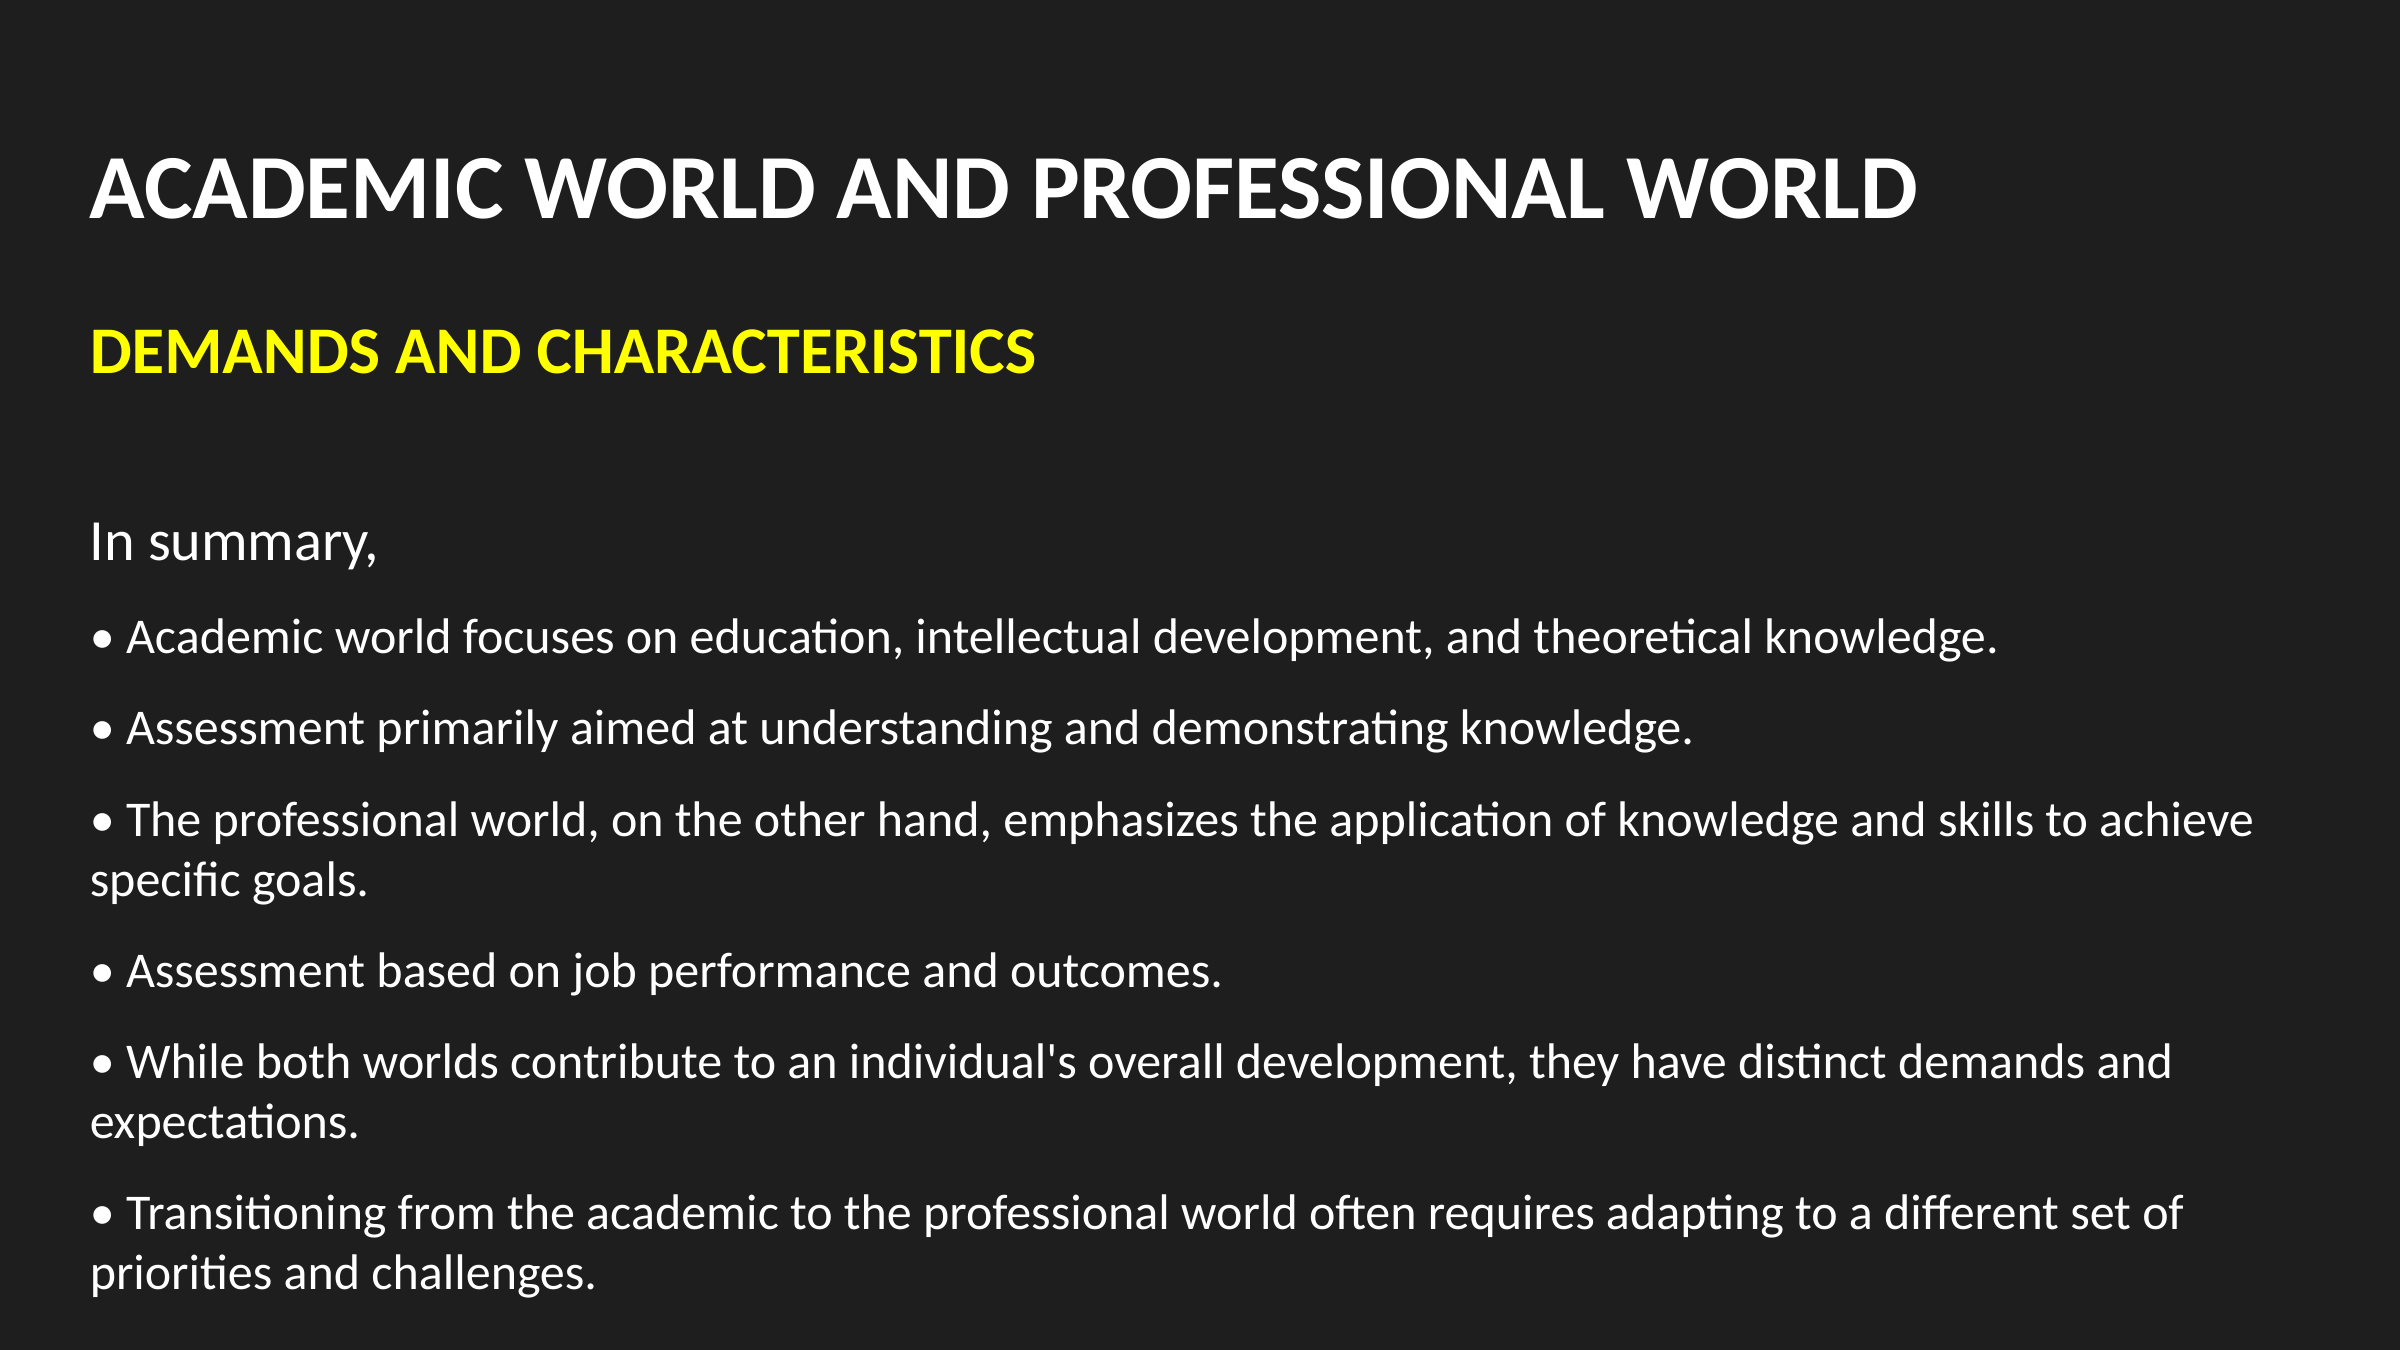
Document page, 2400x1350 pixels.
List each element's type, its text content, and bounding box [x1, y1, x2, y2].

text_box ACADEMIC WORLD AND PROFESSIONAL WORLD [74, 74, 2325, 245]
text_box In summary, • Academic world focuses on education, intellectual development, and theoretical knowledge. • Assessment primarily aimed at understanding and demonstrating knowledge. • The professional world, on the other hand, emphasizes the application of knowledge and skills to achieve specific goals. • Assessment based on job performance and outcomes. • While both worlds contribute to an individual's overall development, they have distinct demands and expectations. • Transitioning from the academic to the professional world often requires adapting to a different set of priorities and challenges. [74, 449, 2325, 1308]
text_box DEMANDS AND CHARACTERISTICS [74, 254, 2325, 395]
